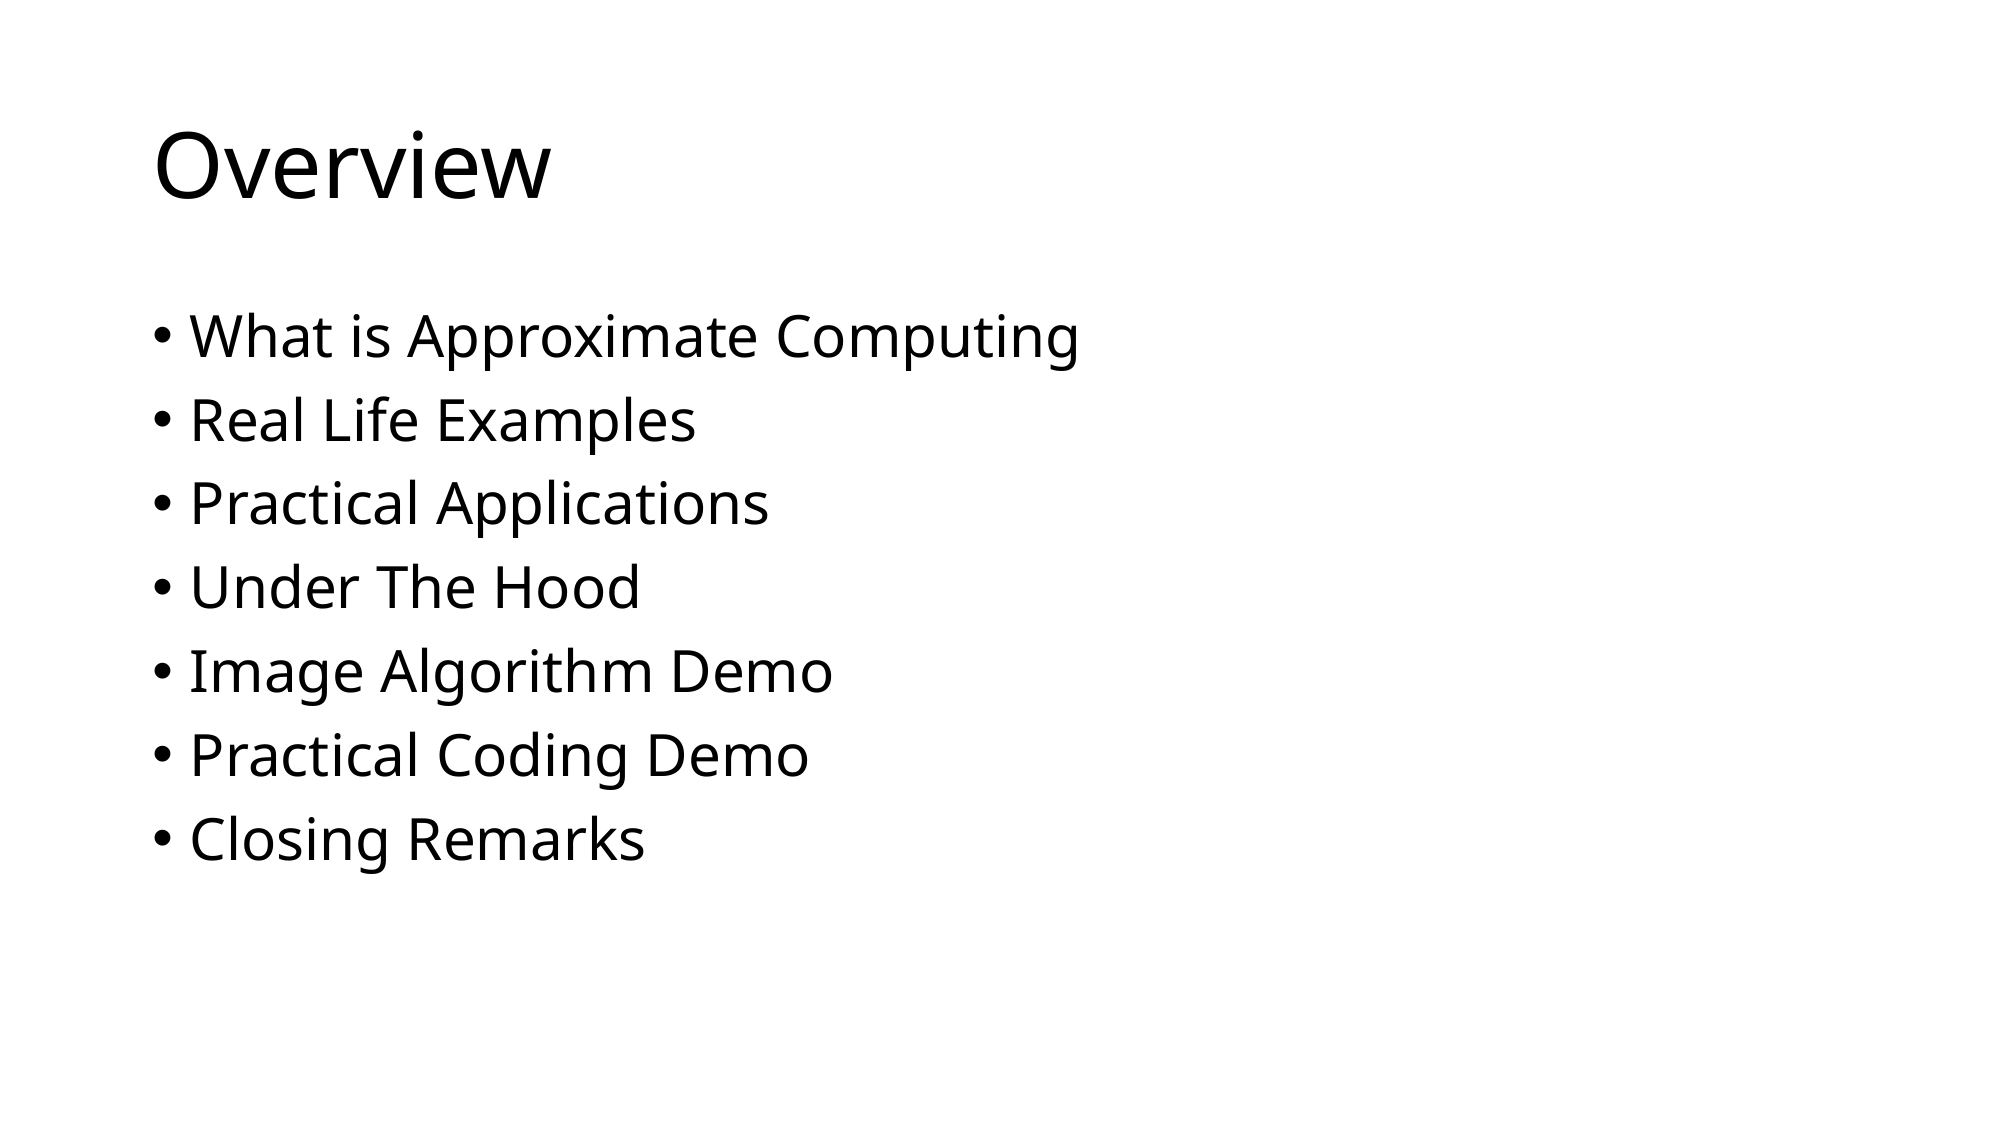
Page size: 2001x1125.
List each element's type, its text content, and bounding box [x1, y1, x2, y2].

title Overview [137, 59, 1863, 278]
list What is Approximate Computing Real Life Examples Practical Applications Under The Hood Image Algorithm Demo Practical Coding Demo Closing Remarks [137, 299, 1863, 1014]
